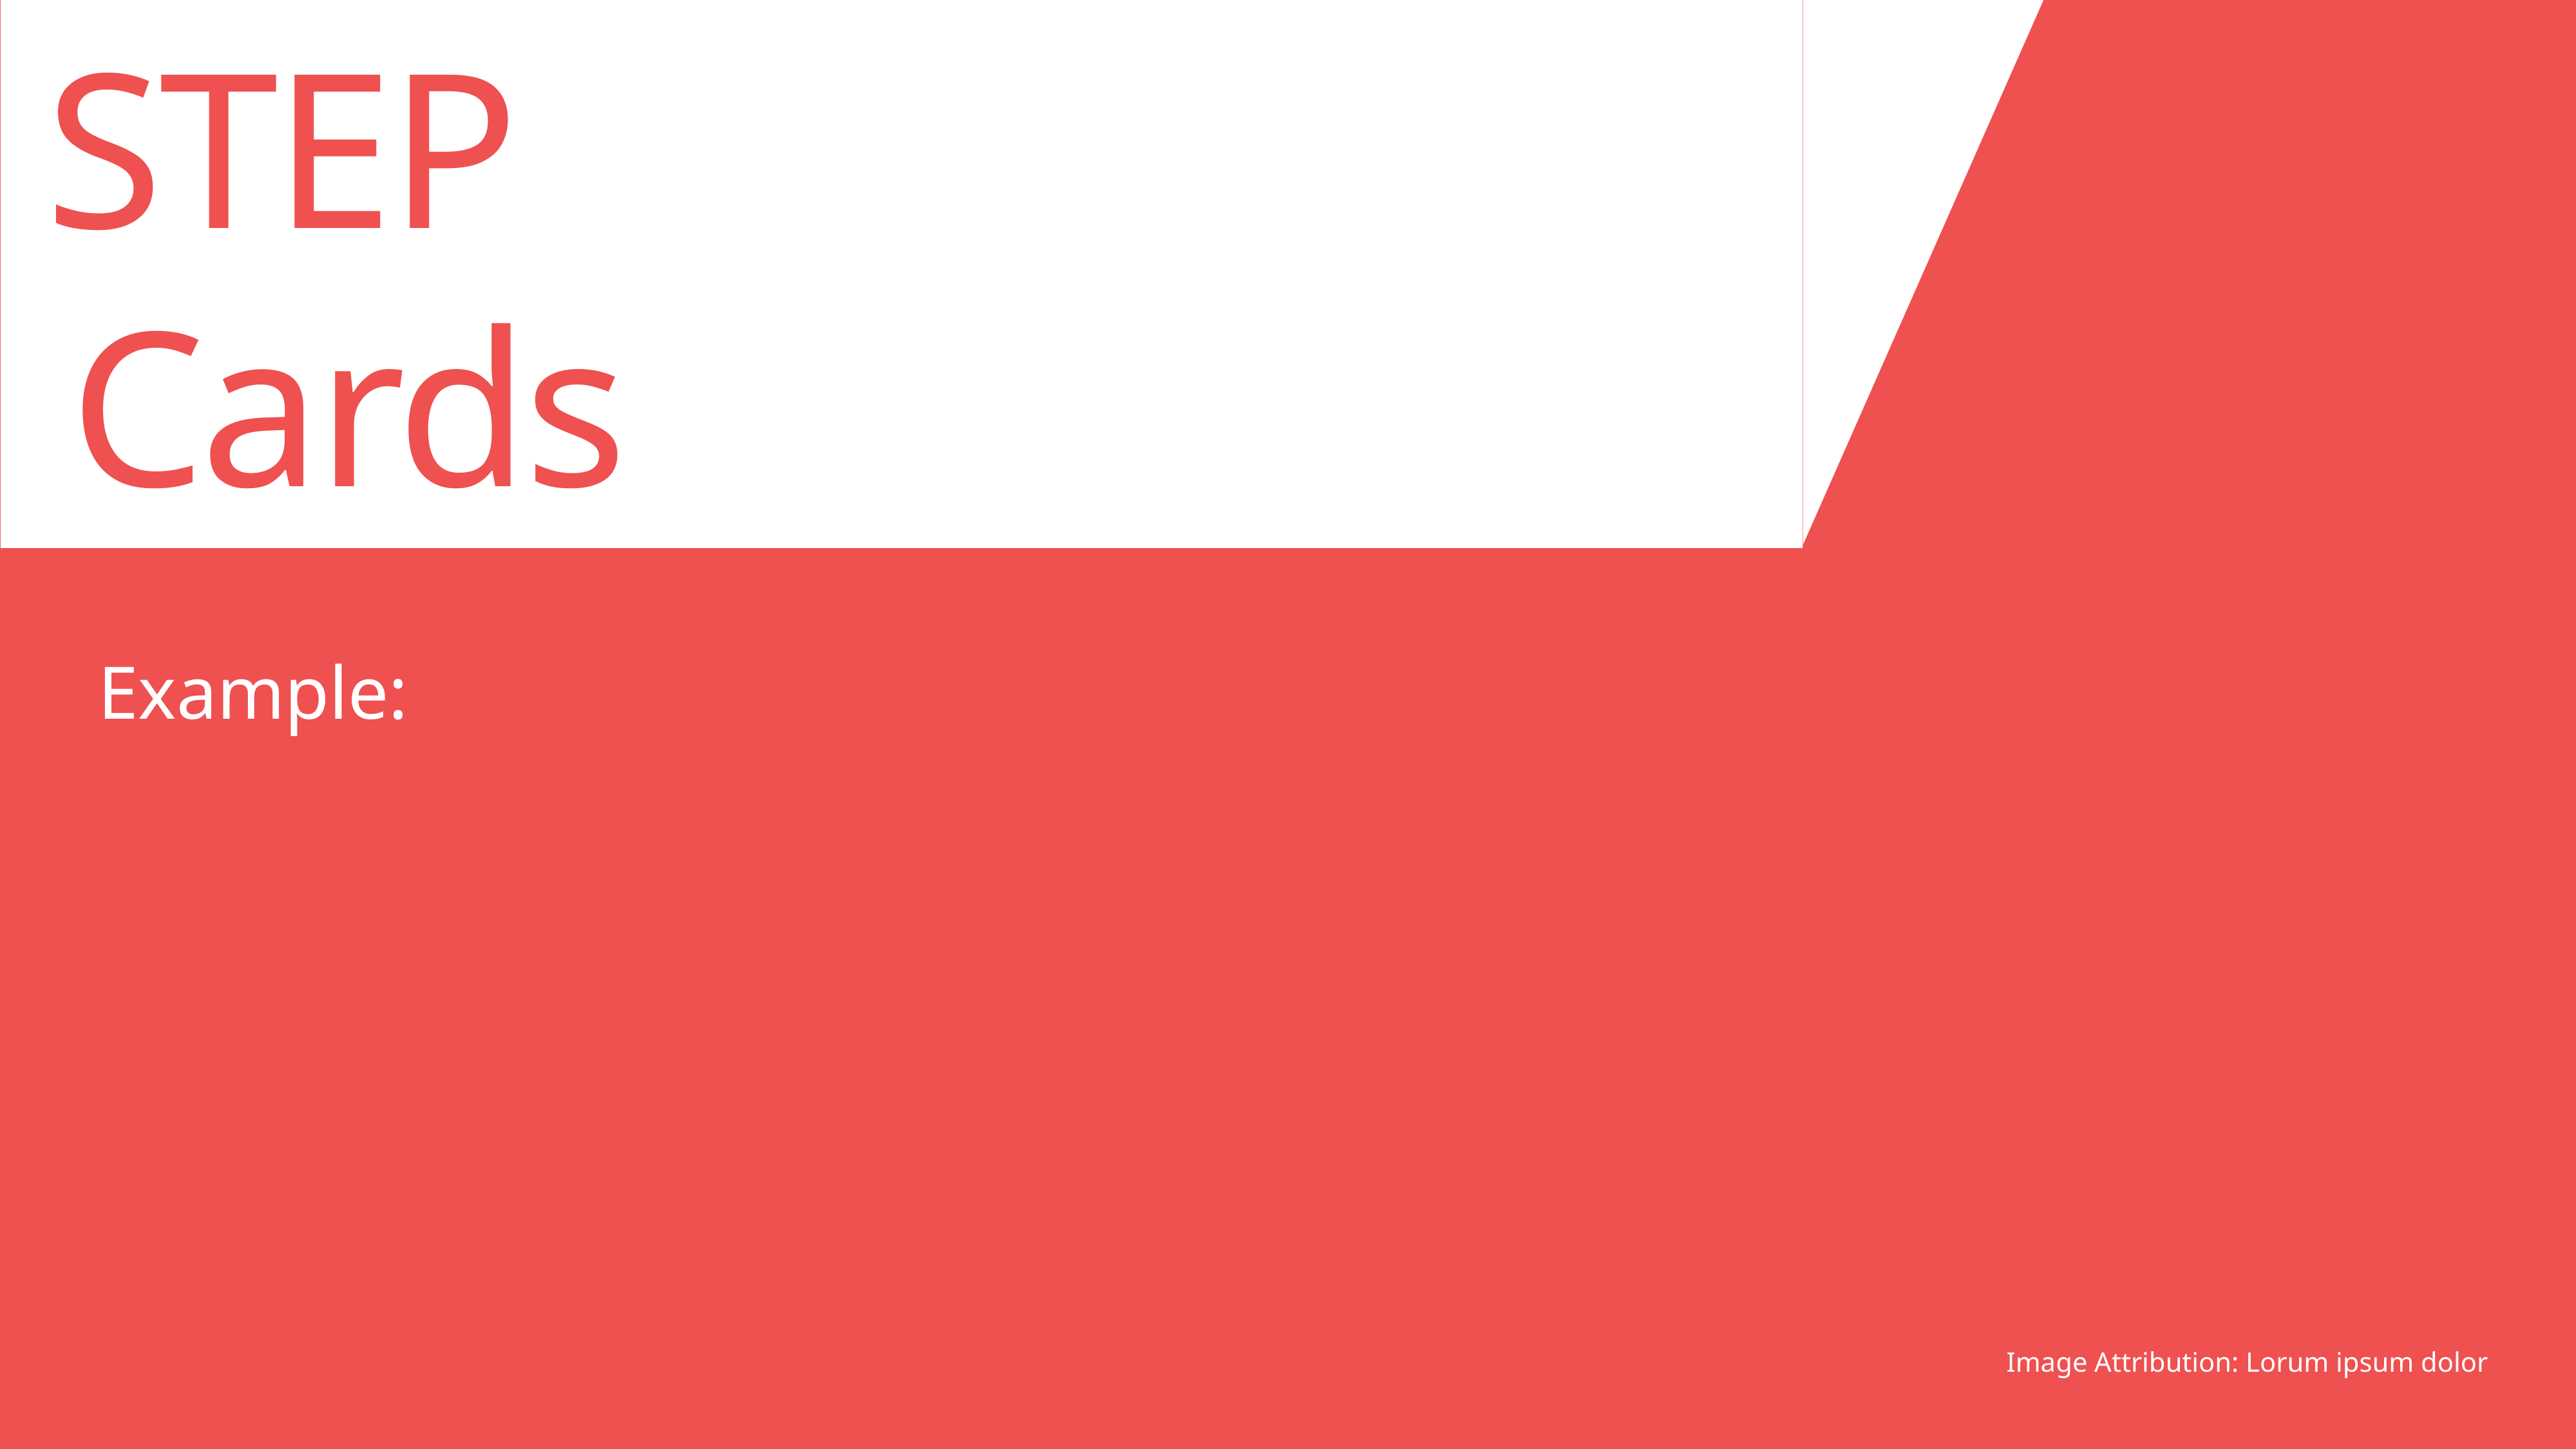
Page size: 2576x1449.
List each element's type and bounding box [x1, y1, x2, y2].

text_box [0, 0, 2522, 1385]
